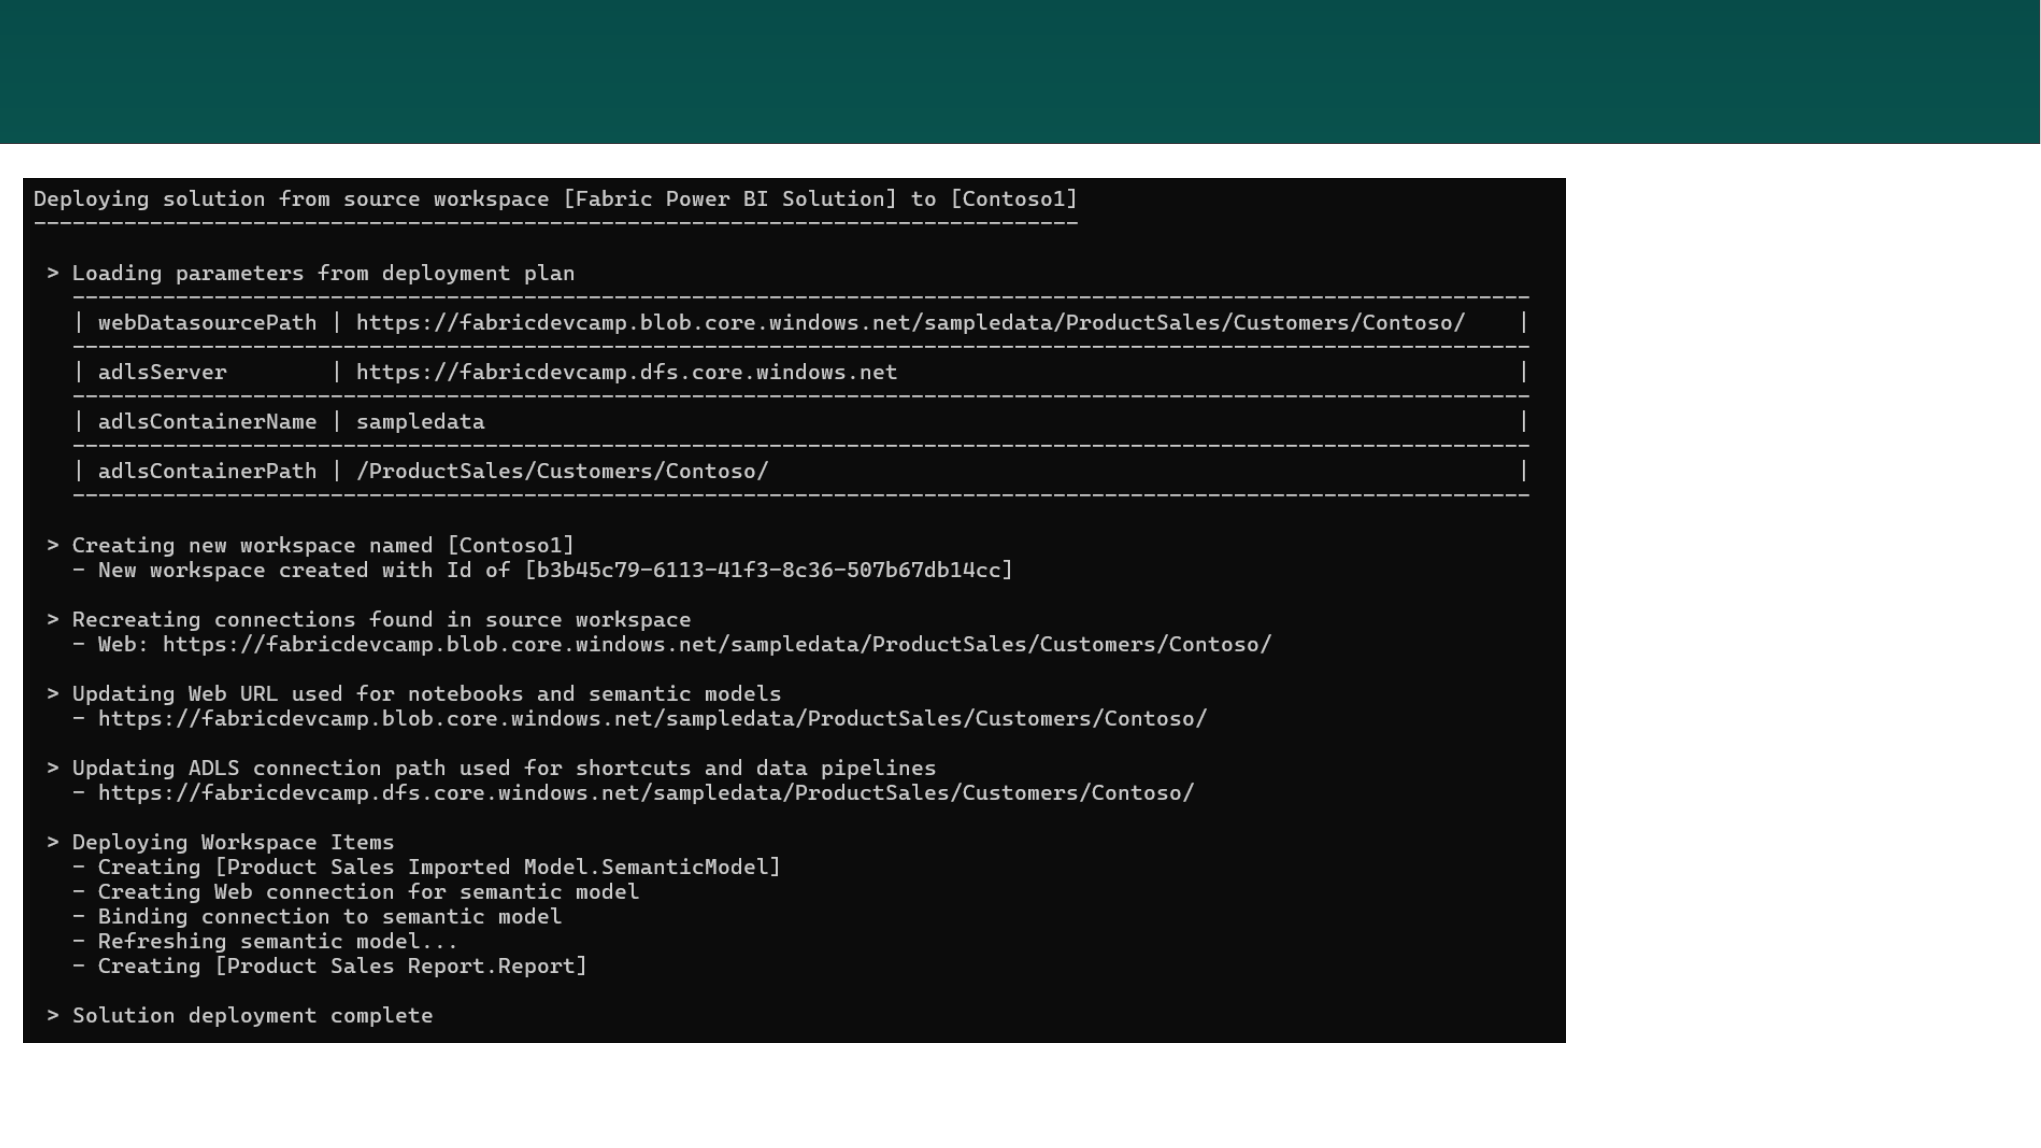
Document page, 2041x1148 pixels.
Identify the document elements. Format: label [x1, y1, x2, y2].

picture [22, 178, 1567, 1044]
